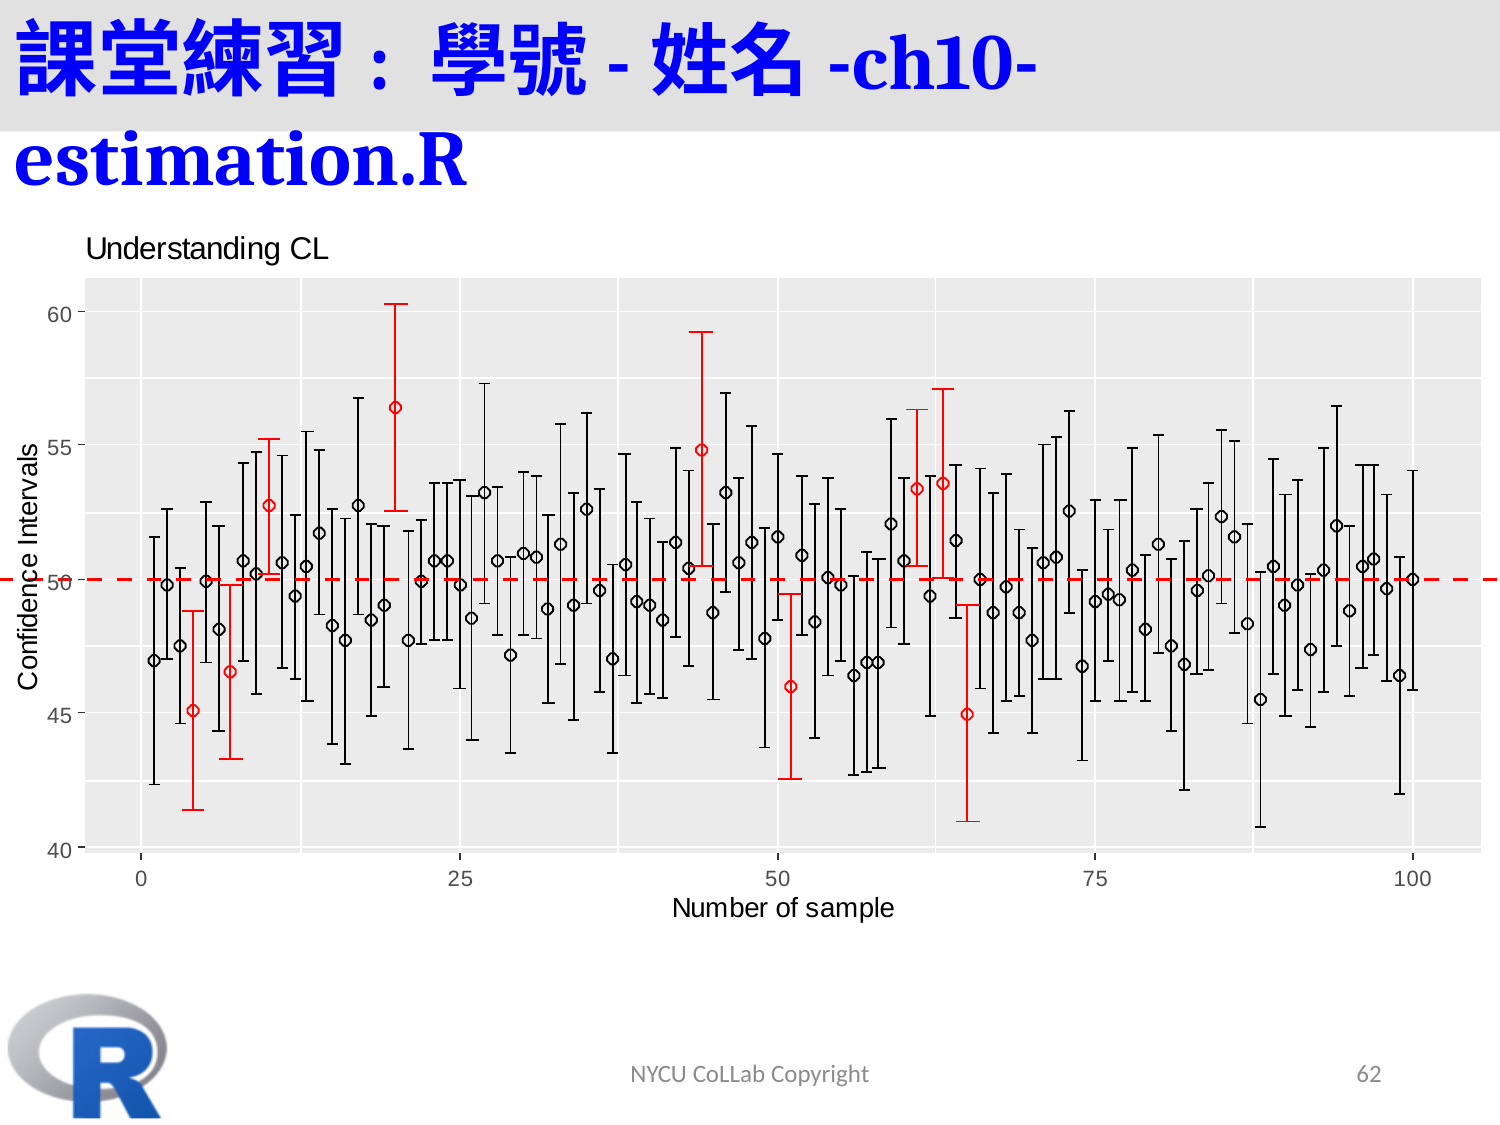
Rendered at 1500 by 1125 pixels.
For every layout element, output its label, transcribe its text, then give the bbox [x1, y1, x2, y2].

footer NYCU CoLLab Copyright [496, 1042, 1004, 1103]
picture [0, 973, 182, 1125]
picture [0, 220, 1497, 936]
text_box 課堂練習: 學號-姓名-ch10-estimation.R [0, 0, 1500, 132]
slide_number 62 [1059, 1042, 1397, 1103]
